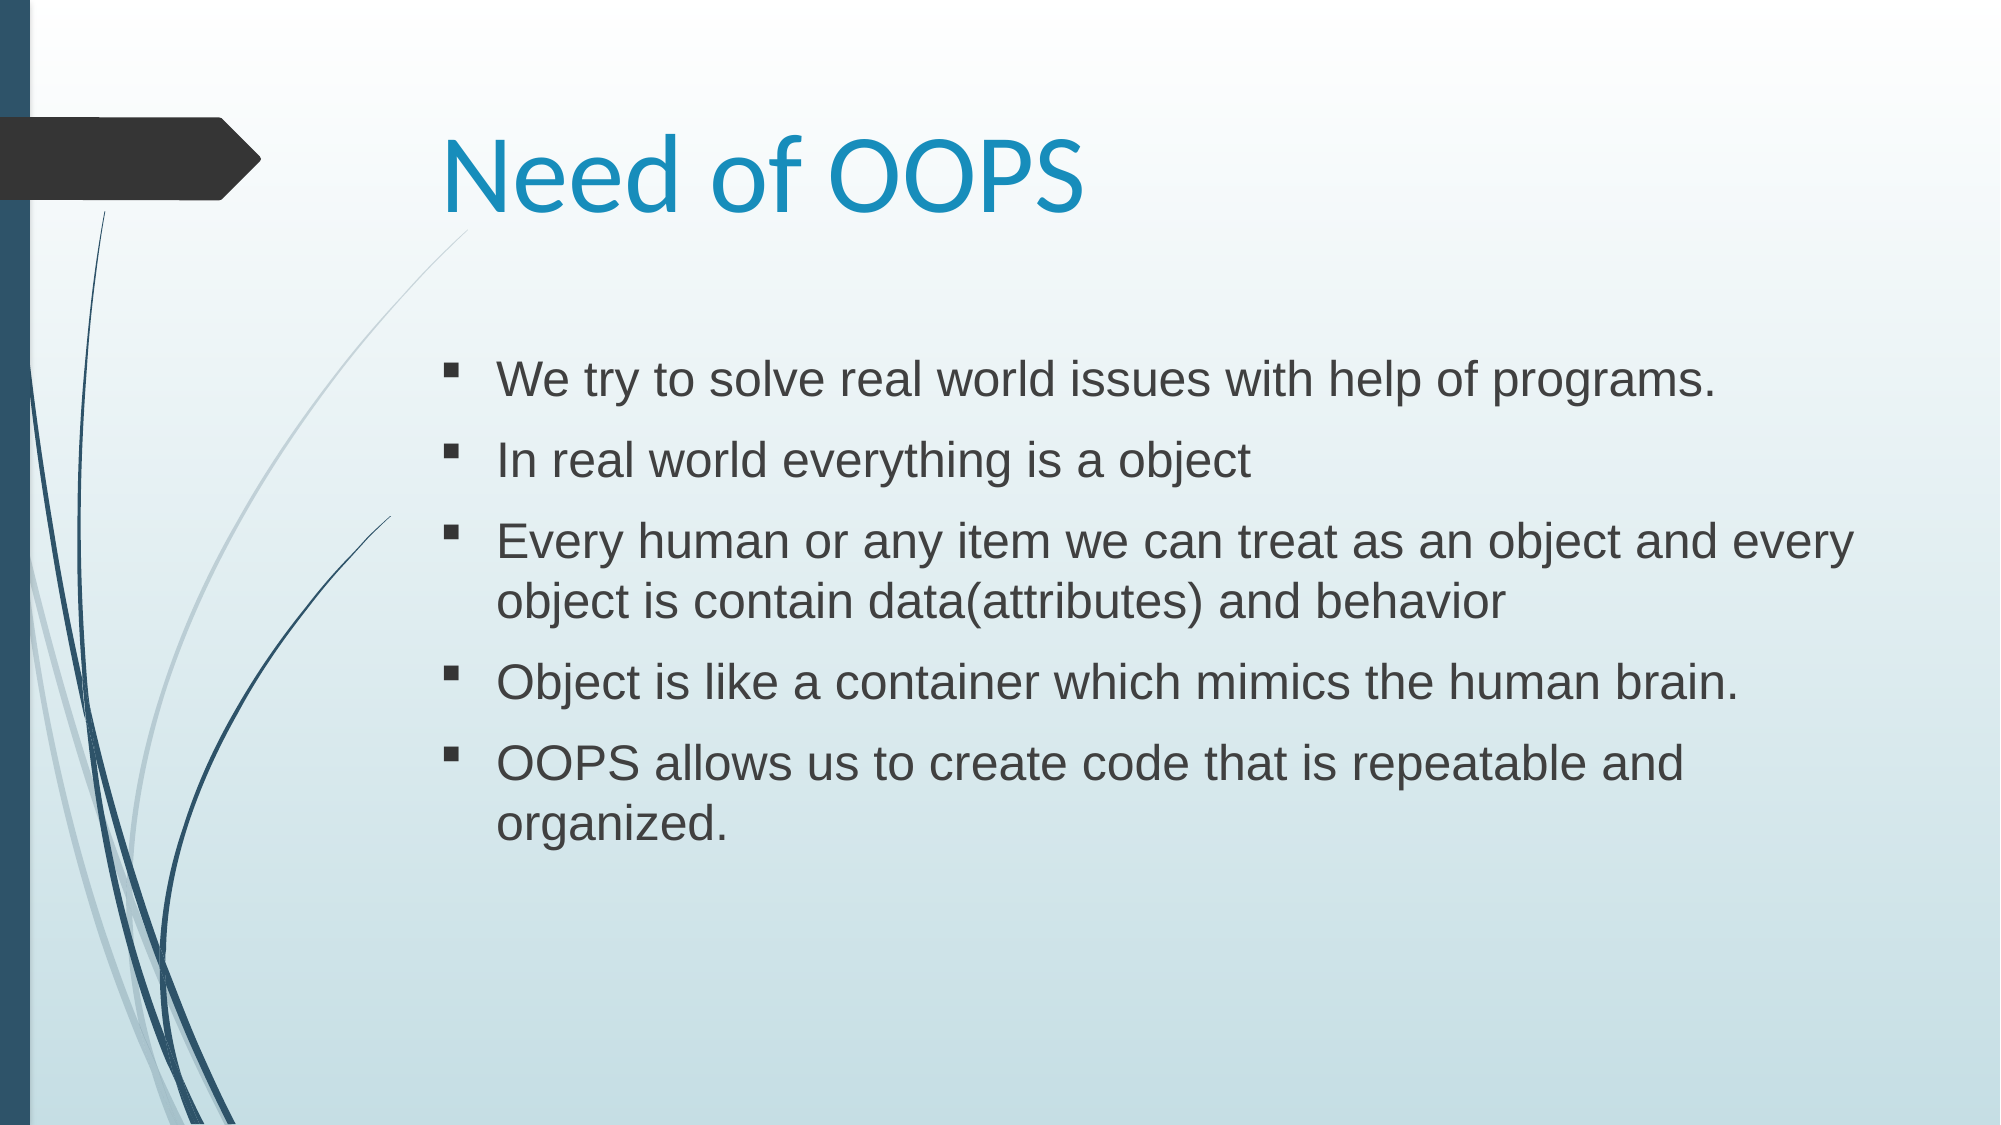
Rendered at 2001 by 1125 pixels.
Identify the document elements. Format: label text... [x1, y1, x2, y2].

title Need of OOPS [425, 92, 1888, 278]
list We try to solve real world issues with help of programs. In real world everything is a object Every human or any item we can treat as an object and every object is contain data(attributes) and behavior Object is like a container which mimics the human brain. OOPS allows us to create code that is repeatable and organized. [424, 278, 1888, 920]
